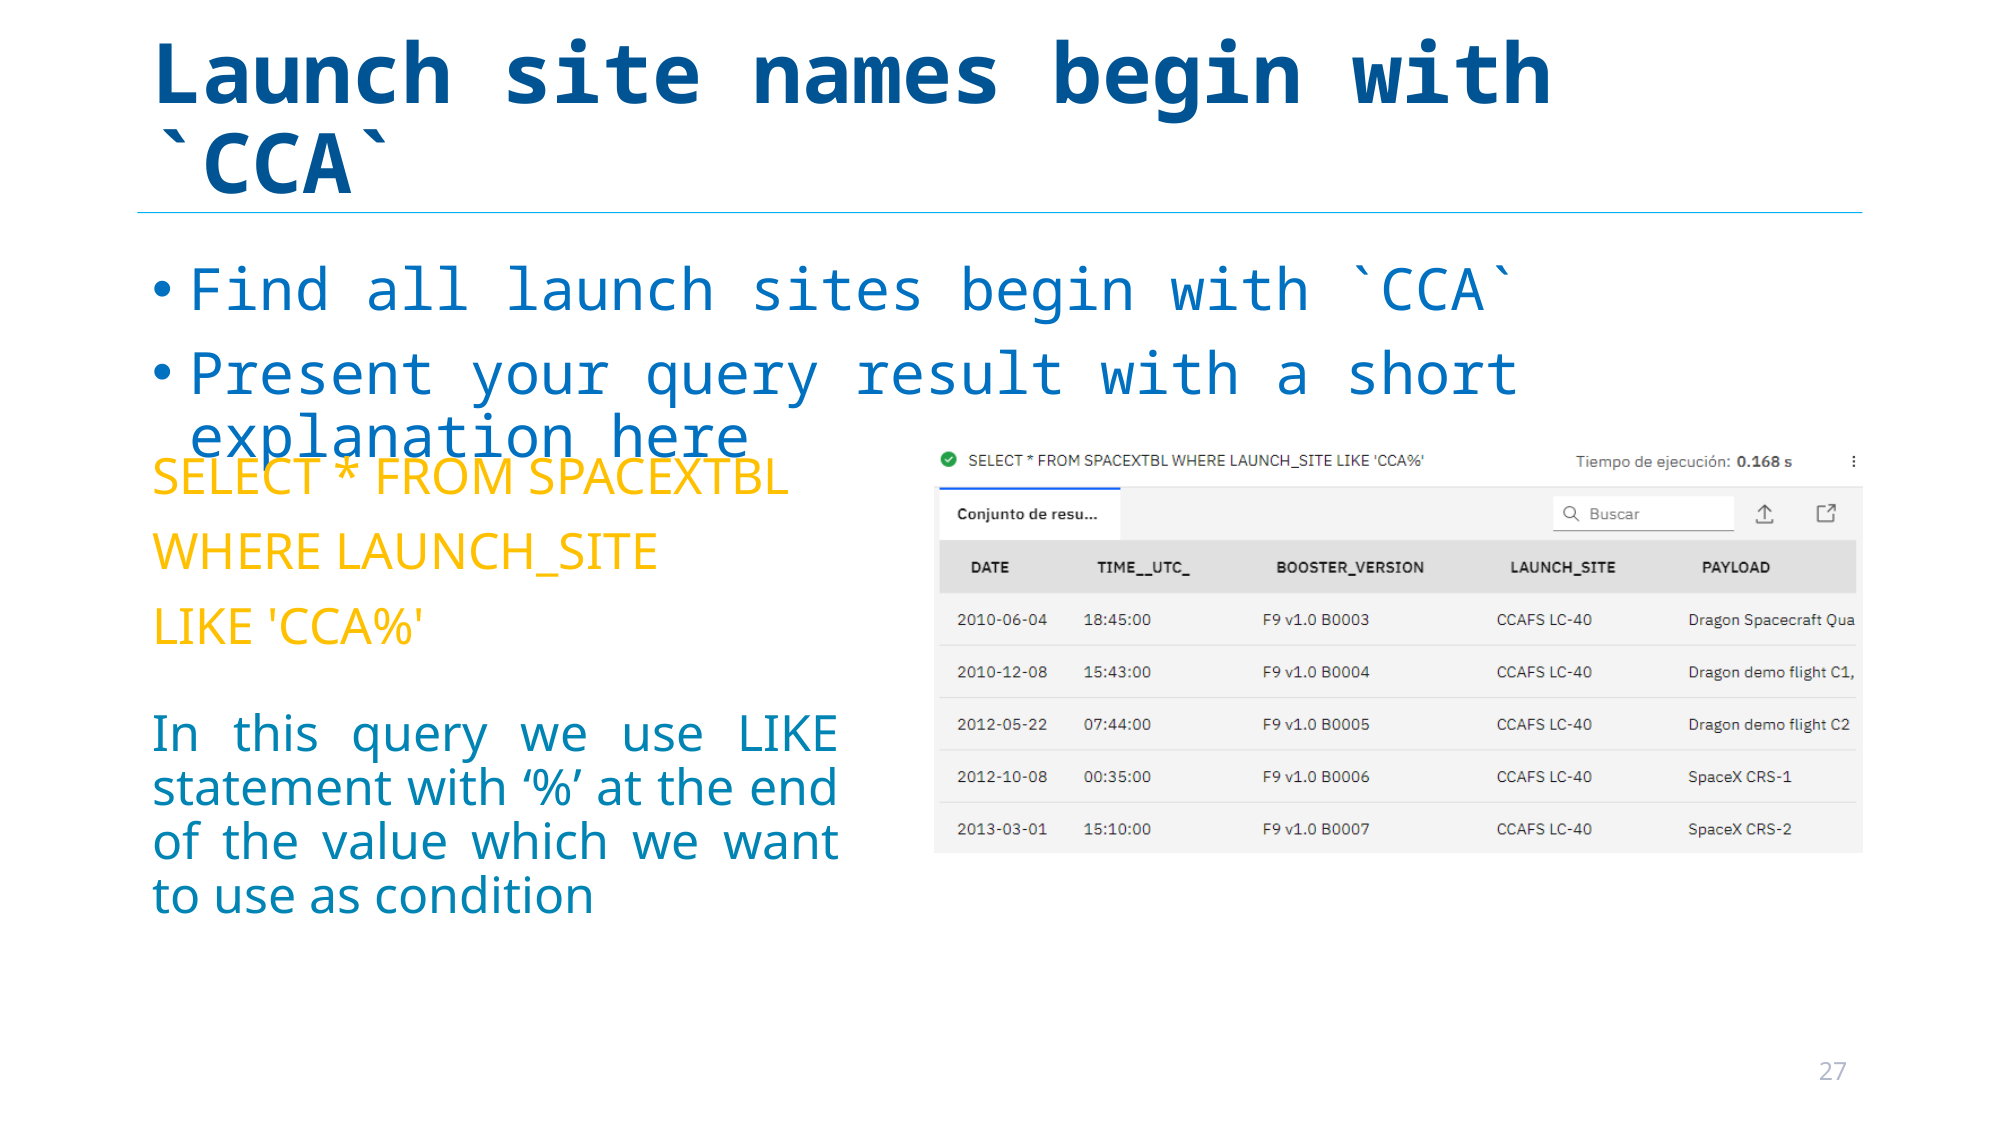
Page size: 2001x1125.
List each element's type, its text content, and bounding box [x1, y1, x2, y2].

list Find all launch sites begin with `CCA` Present your query result with a short explanation here [137, 252, 1863, 422]
title Launch site names begin with `CCA` [137, 13, 1863, 231]
text_box In this query we use LIKE statement with ‘%’ at the end of the value which we want to use as condition [137, 700, 855, 937]
text_box SELECT * FROM SPACEXTBL WHERE LAUNCH_SITE LIKE 'CCA%' [137, 443, 855, 680]
slide_number 27 [1412, 1042, 1863, 1103]
picture [934, 444, 1863, 853]
